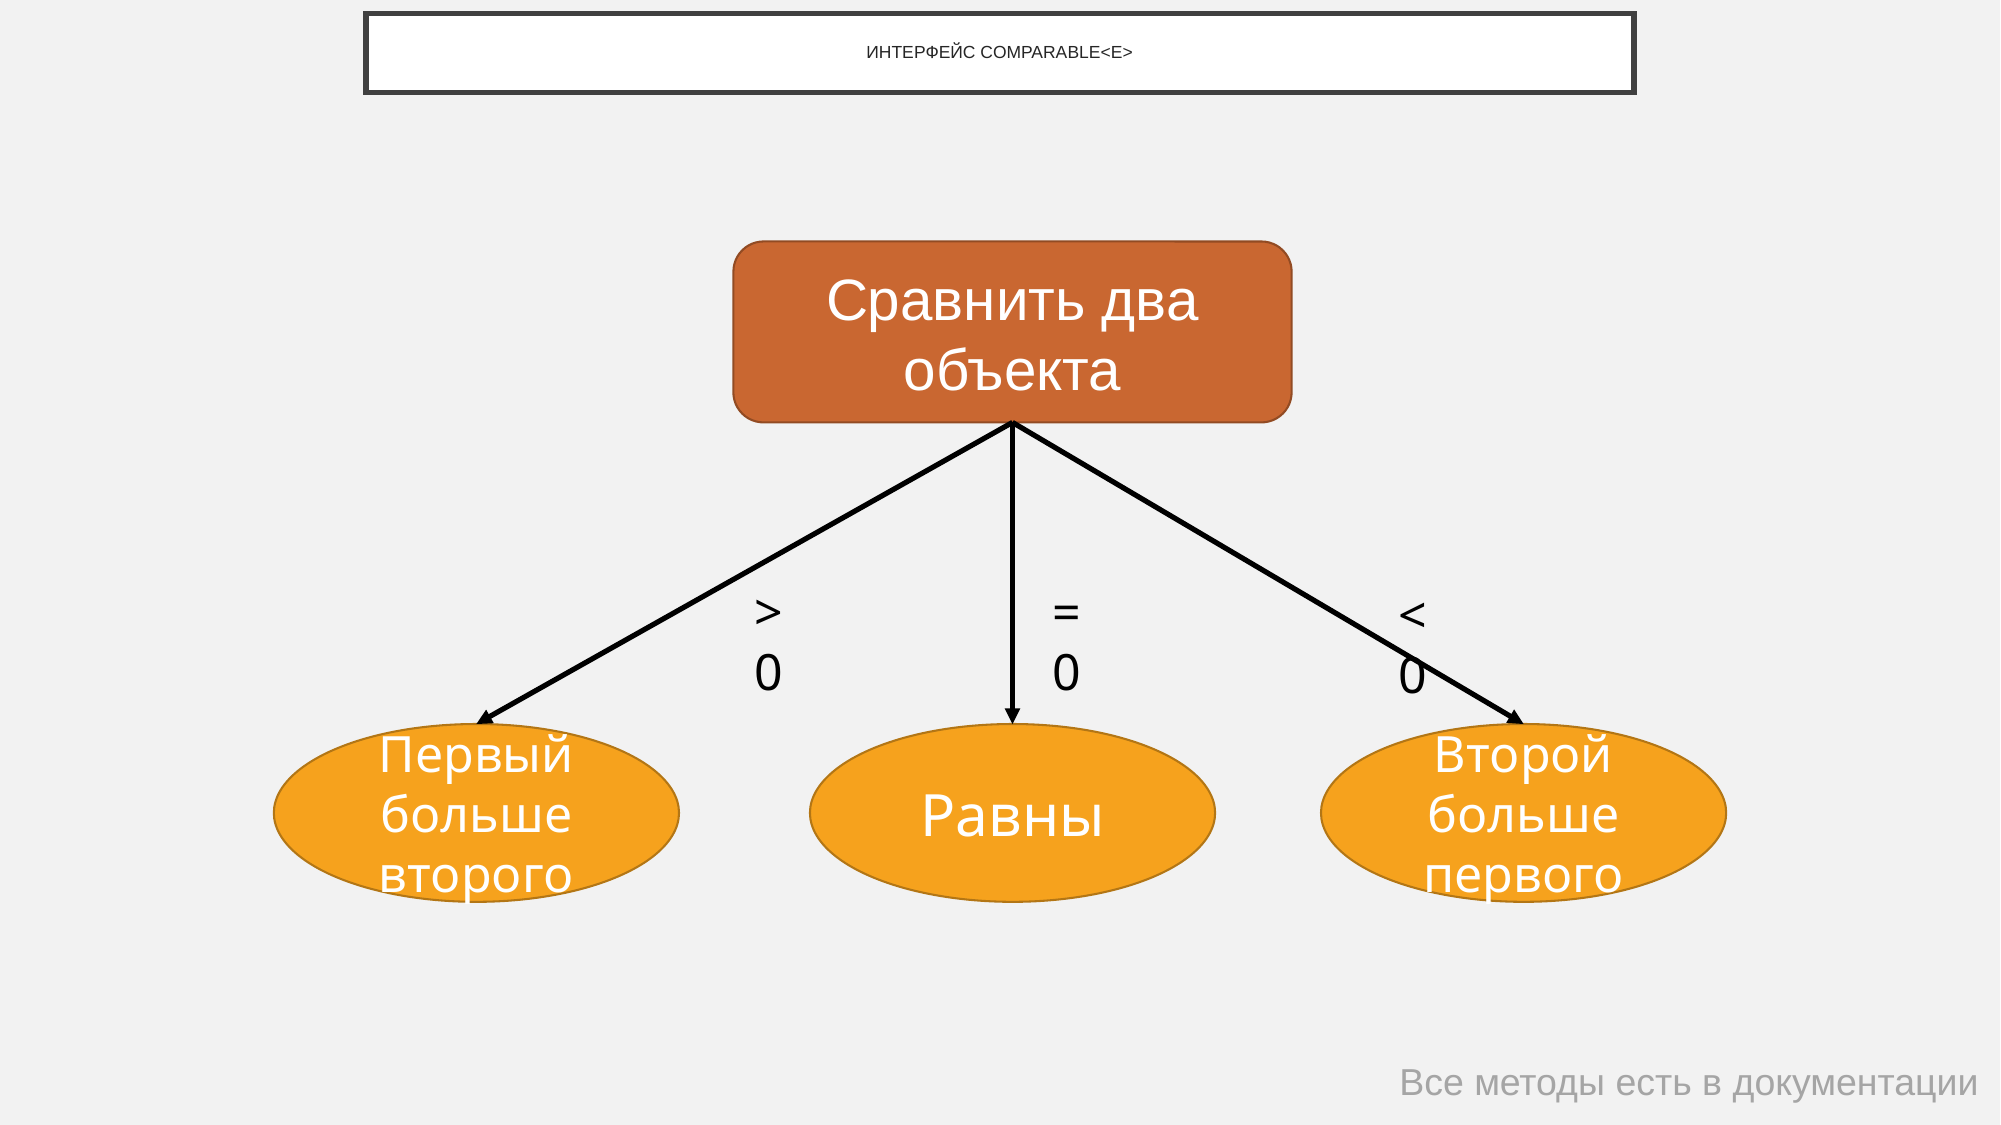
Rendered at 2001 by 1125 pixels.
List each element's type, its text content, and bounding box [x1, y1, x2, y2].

text_box Все методы есть в документации [1384, 1050, 2000, 1111]
title ИНТЕРФЕЙС COMPARABLE<E> [363, 11, 1637, 95]
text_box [273, 241, 1727, 903]
